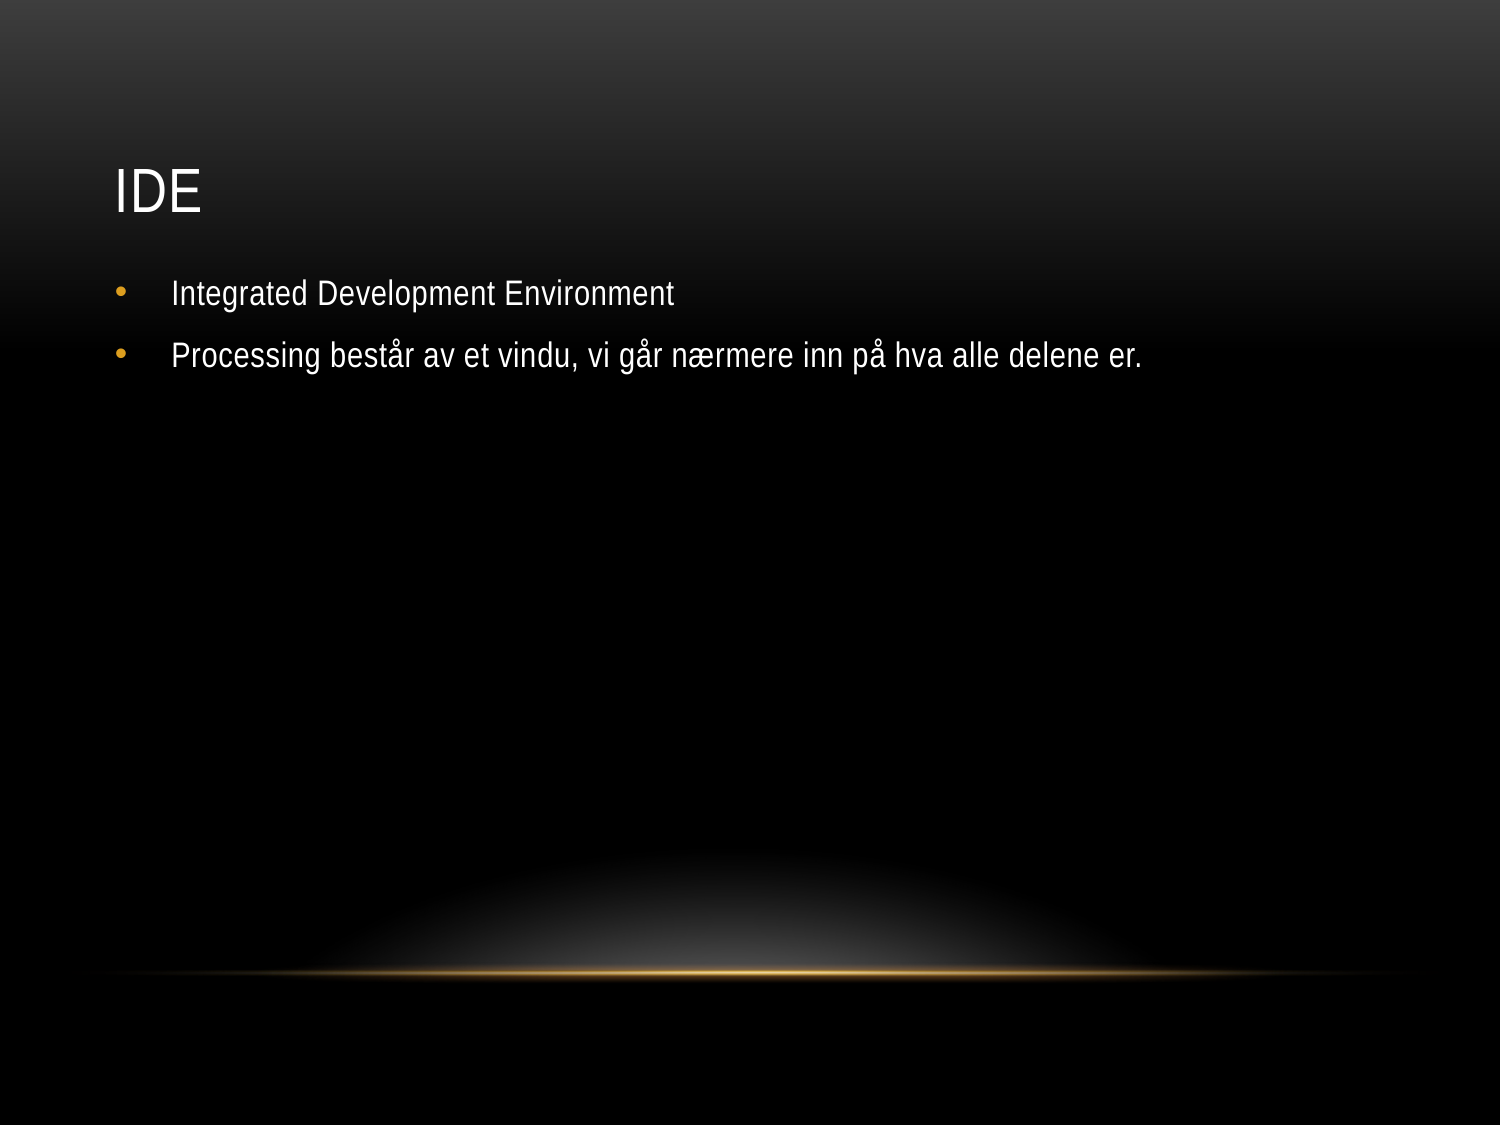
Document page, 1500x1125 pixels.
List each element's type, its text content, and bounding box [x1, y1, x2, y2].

picture [0, 0, 1500, 1125]
title IDE [99, 45, 1400, 233]
list Integrated Development Environment Processing består av et vindu, vi går nærmere inn på hva alle delene er. [99, 262, 1400, 938]
